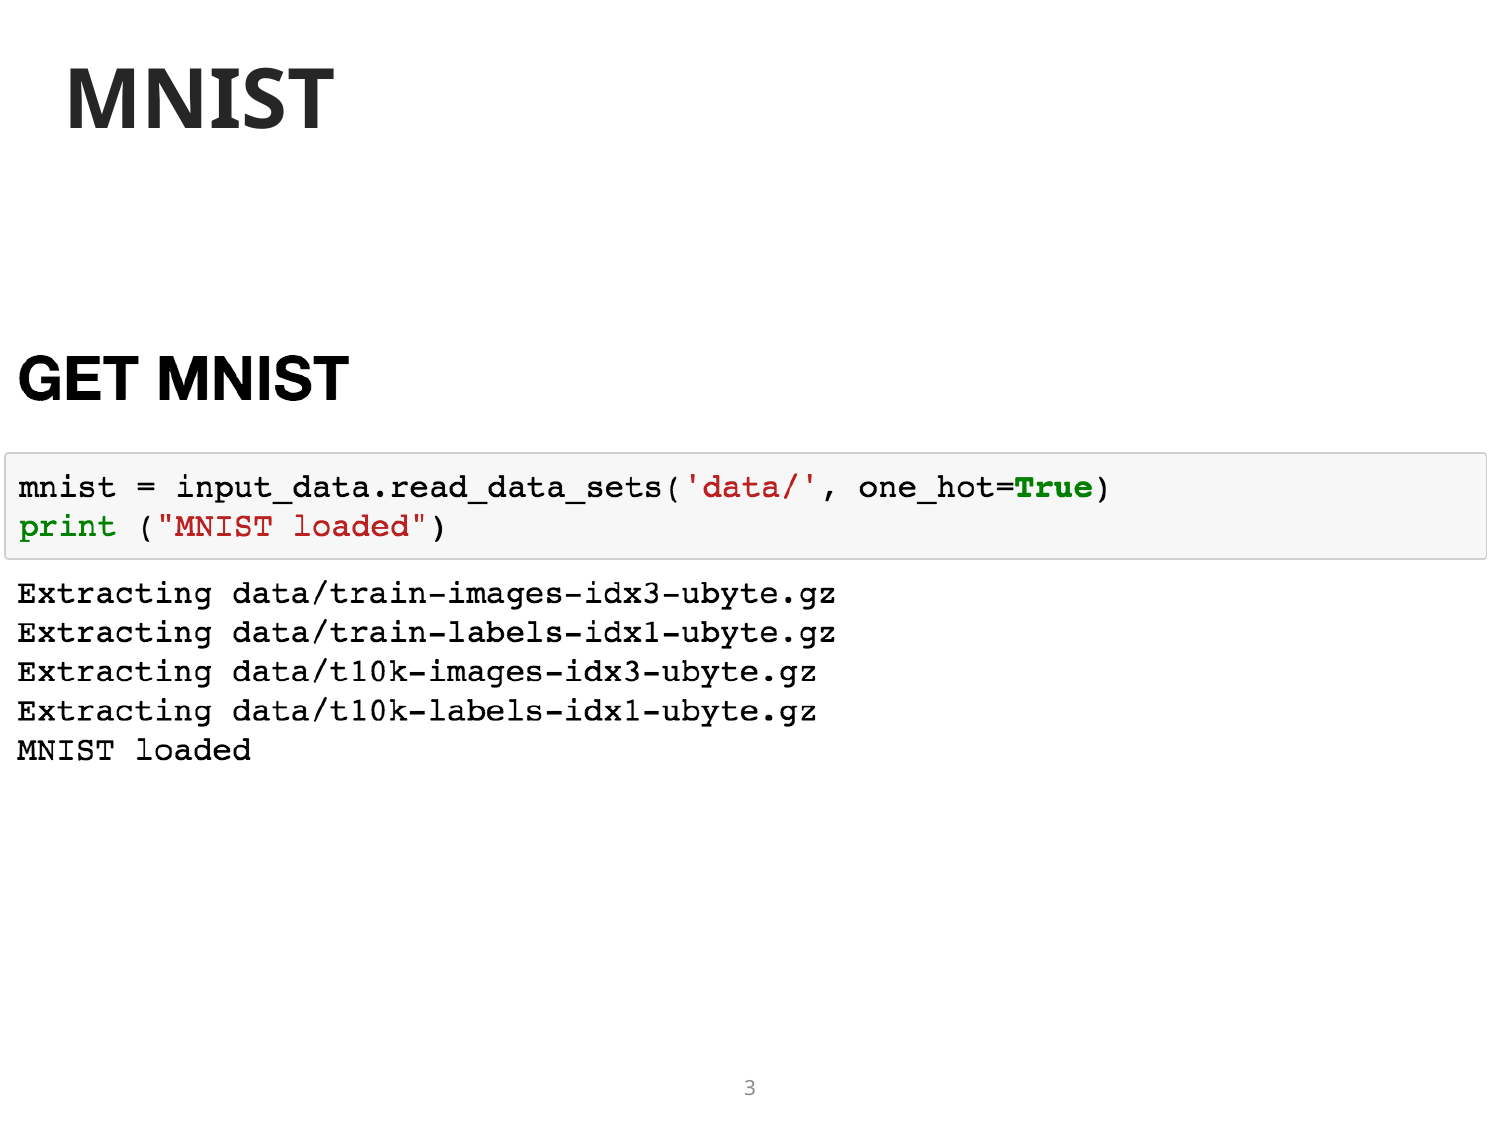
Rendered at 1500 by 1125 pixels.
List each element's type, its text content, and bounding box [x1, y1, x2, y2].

slide_number 3 [575, 1058, 925, 1119]
picture [0, 336, 1500, 789]
title MNIST [48, 41, 1456, 149]
